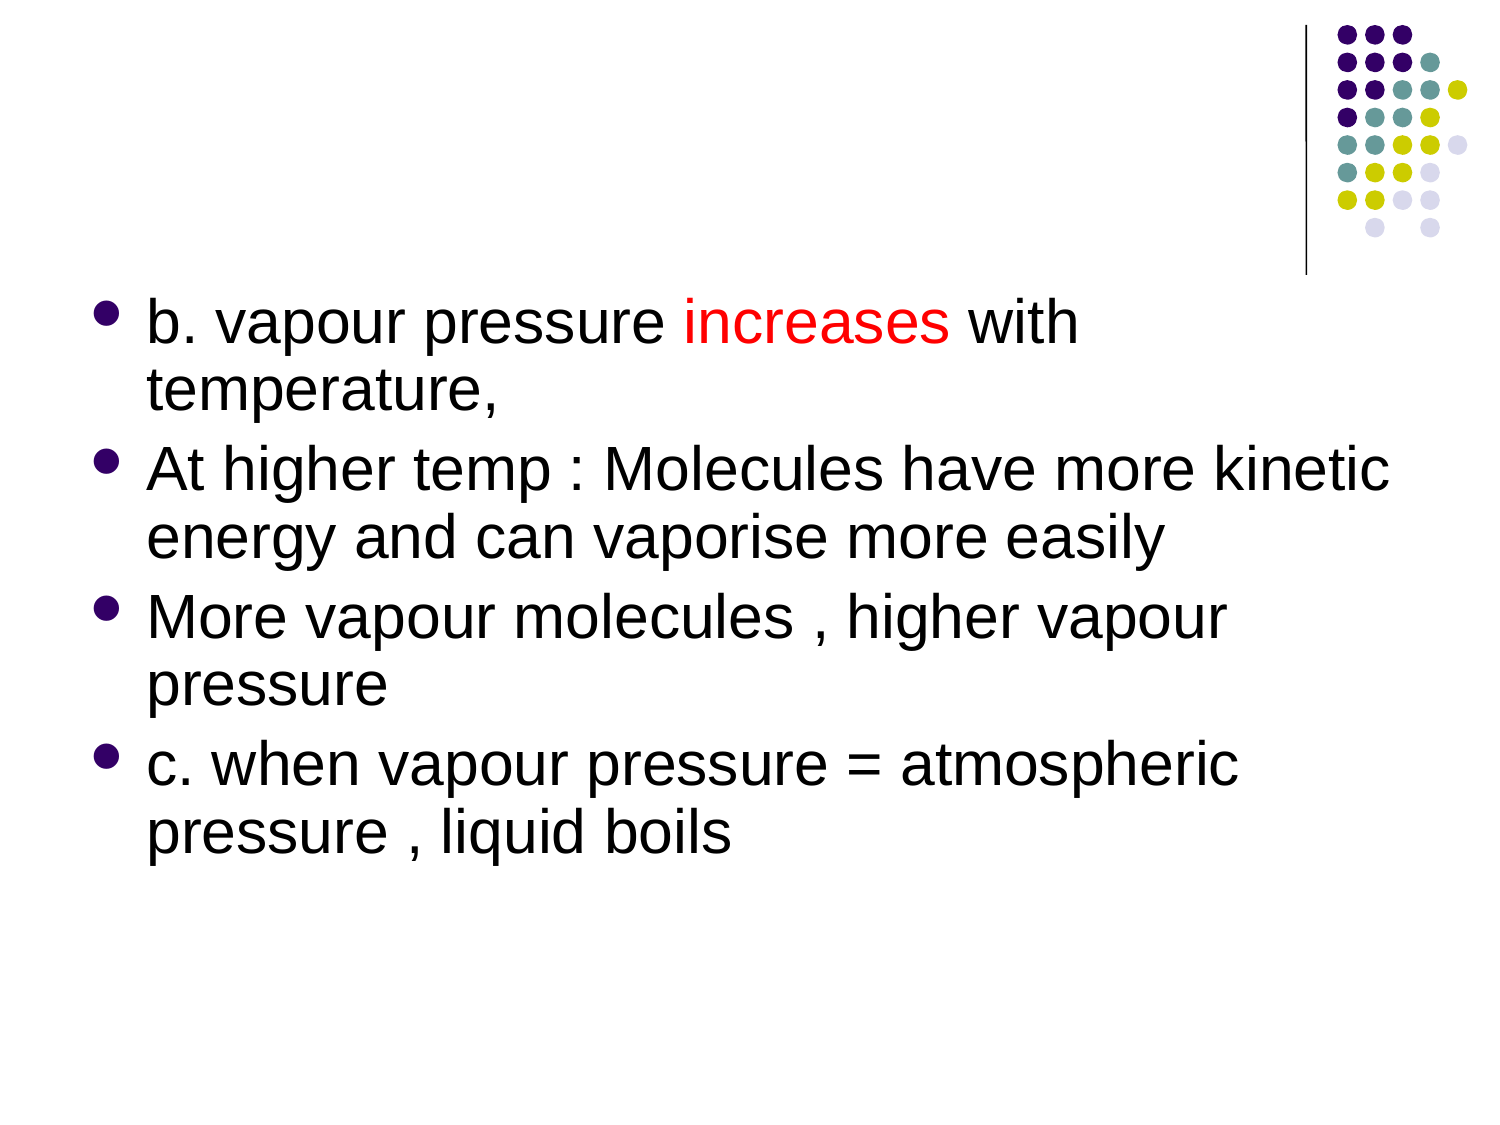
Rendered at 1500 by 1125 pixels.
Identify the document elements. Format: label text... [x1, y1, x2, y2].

list b. vapour pressure increases with temperature, At higher temp : Molecules have more kinetic energy and can vaporise more easily More vapour molecules , higher vapour pressure c. when vapour pressure = atmospheric pressure , liquid boils [75, 282, 1425, 1006]
